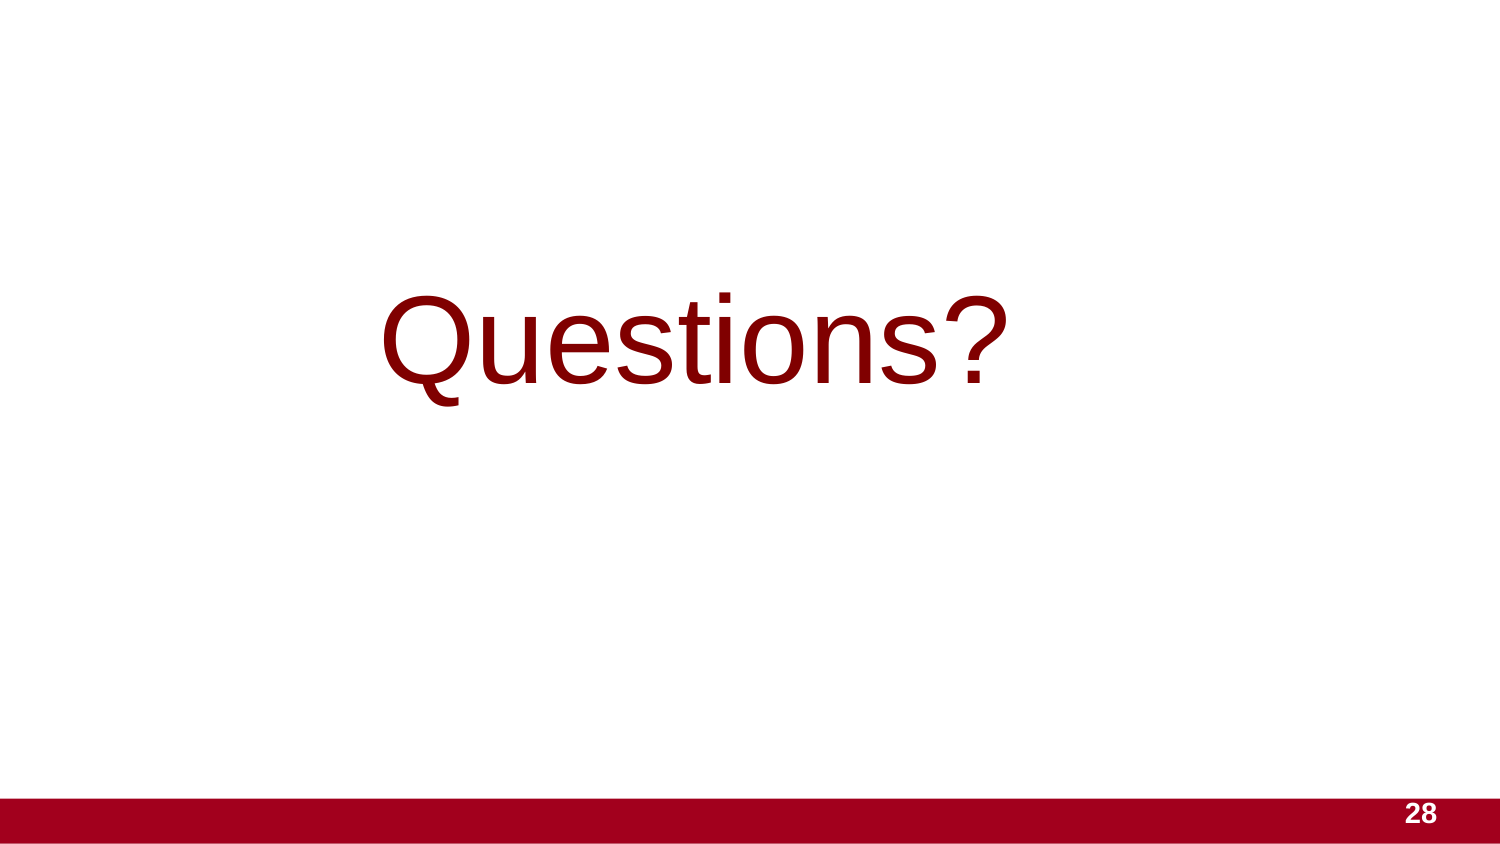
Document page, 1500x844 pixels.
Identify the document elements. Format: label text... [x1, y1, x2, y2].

list Questions? [363, 243, 1189, 544]
slide_number 28 [1389, 779, 1480, 844]
